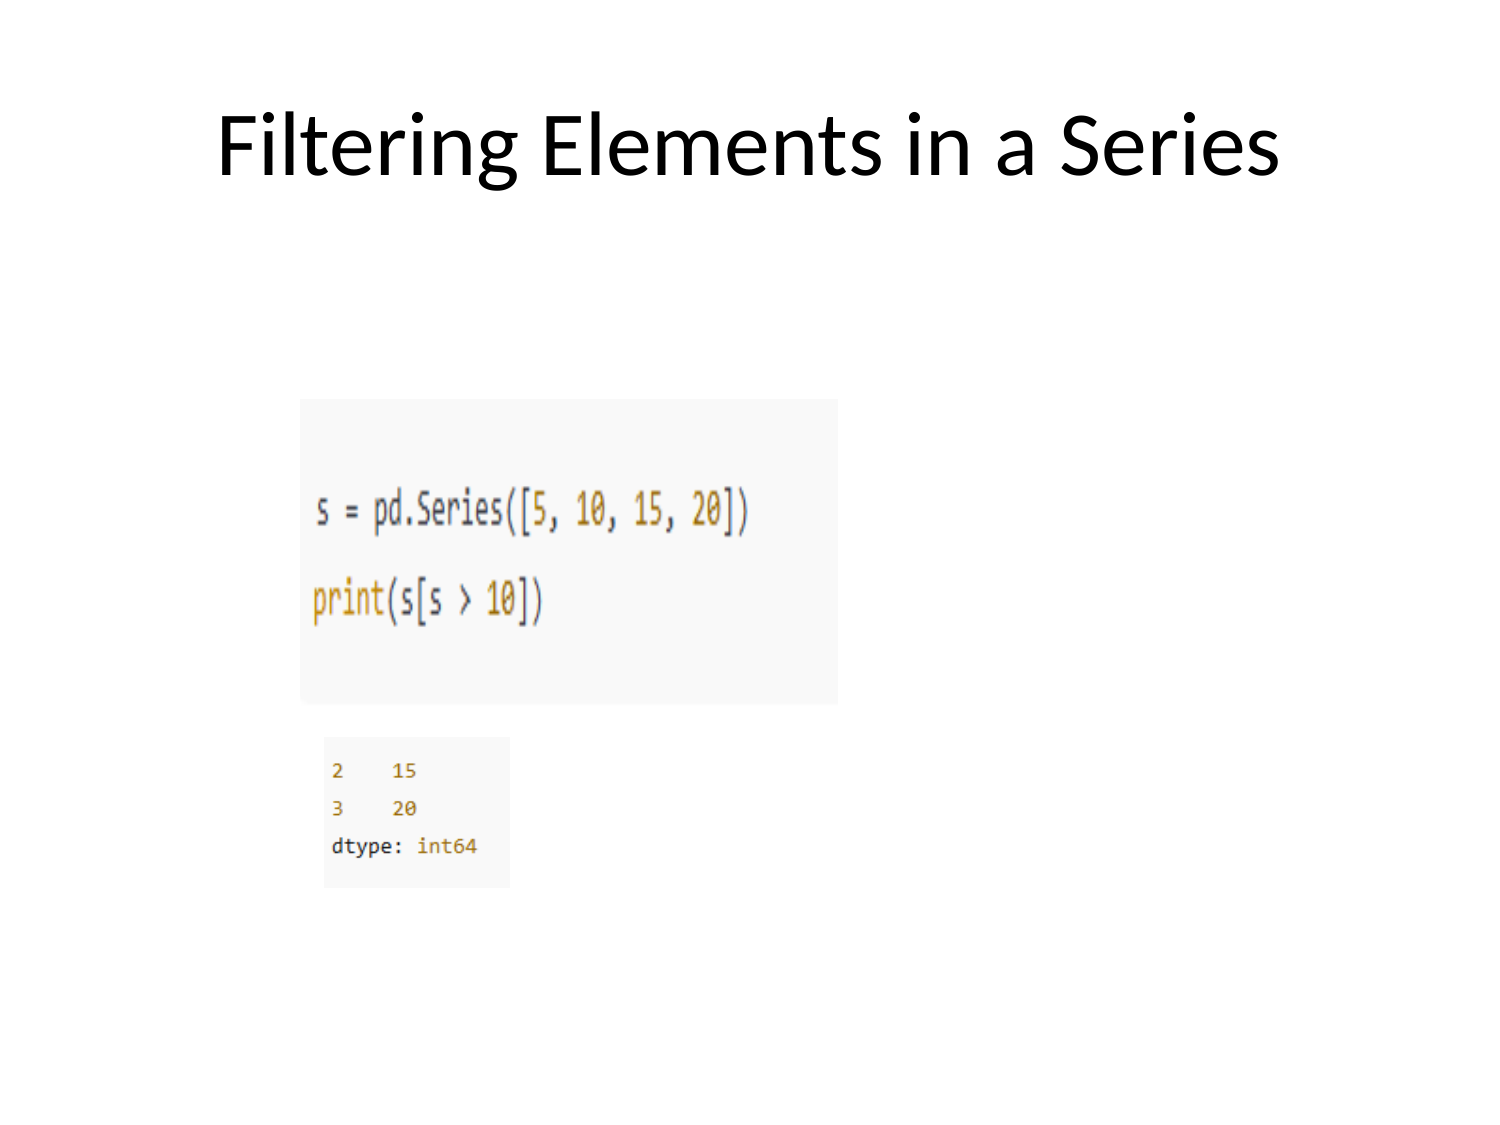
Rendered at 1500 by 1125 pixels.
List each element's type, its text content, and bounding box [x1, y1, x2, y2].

picture [324, 737, 510, 888]
title Filtering Elements in a Series [75, 45, 1425, 233]
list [299, 399, 838, 713]
